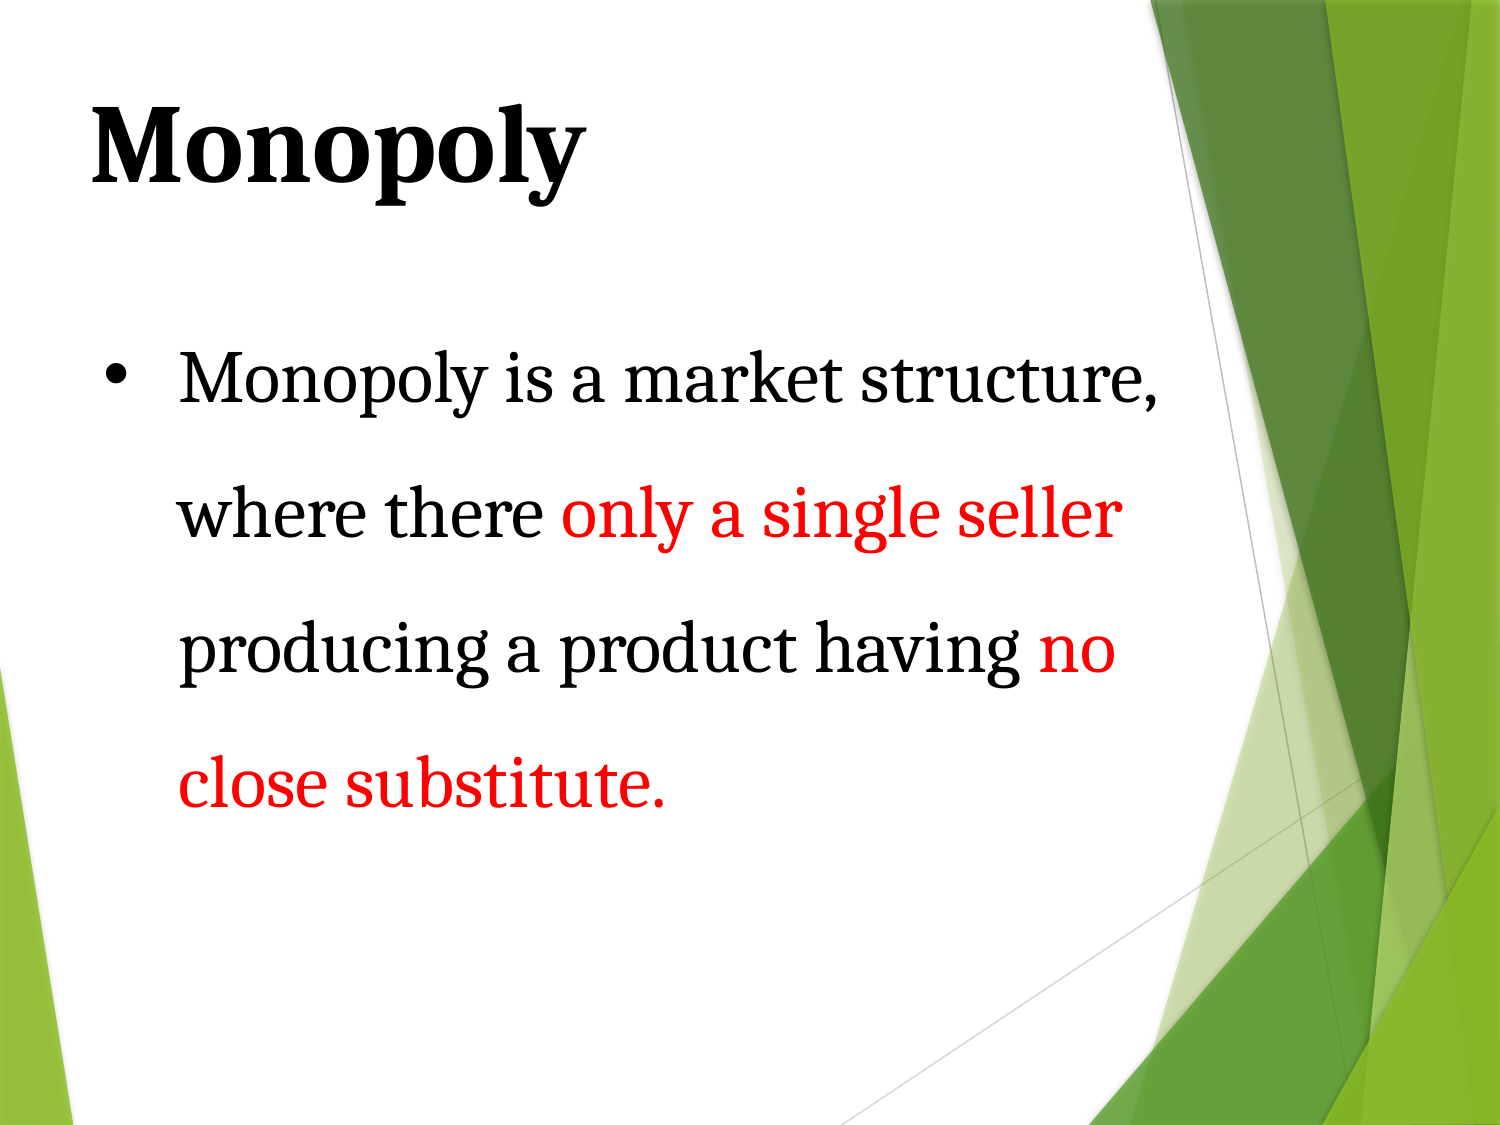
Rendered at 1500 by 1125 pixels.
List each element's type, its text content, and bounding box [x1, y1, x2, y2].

text_box Monopoly [75, 50, 1225, 225]
text_box Monopoly is a market structure, where there only a single seller producing a product having no close substitute. [49, 274, 1250, 1038]
